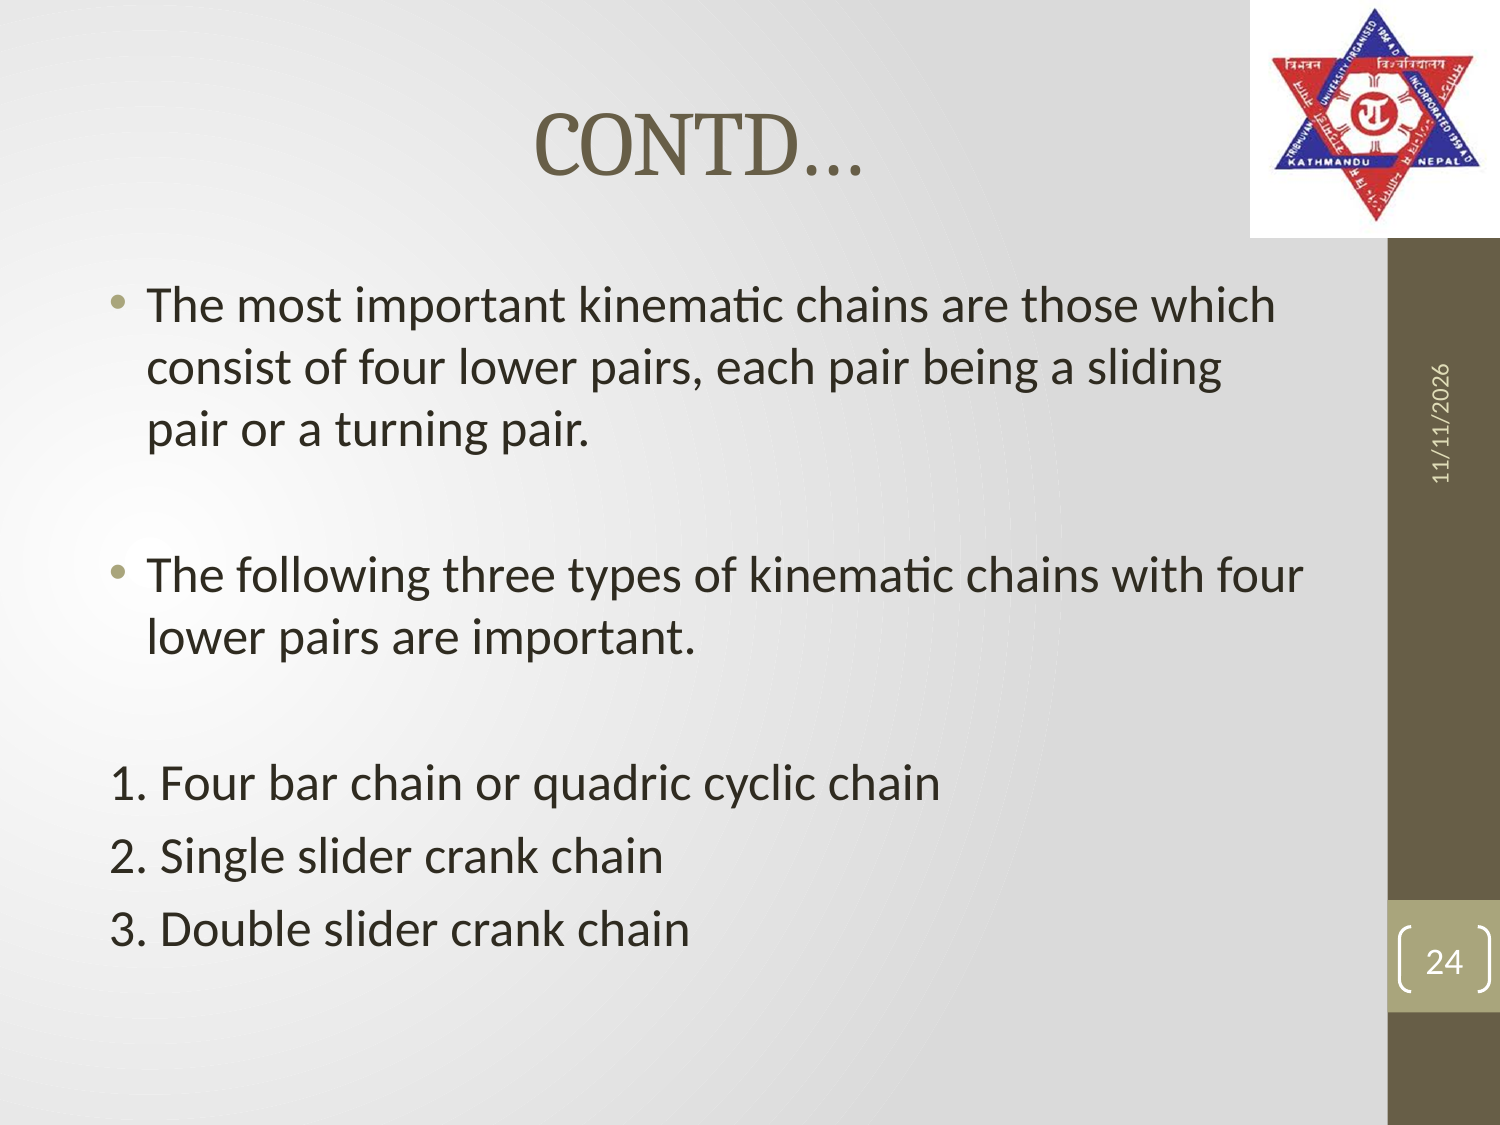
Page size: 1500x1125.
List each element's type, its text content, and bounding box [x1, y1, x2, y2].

slide_number 24 [1397, 925, 1492, 994]
picture [1249, 0, 1500, 238]
list The most important kinematic chains are those which consist of four lower pairs, each pair being a sliding pair or a turning pair. The following three types of kinematic chains with four lower pairs are important. 1. Four bar chain or quadric cyclic chain 2. Single slider crank chain 3. Double slider crank chain [75, 262, 1325, 1050]
title CONTD… [75, 45, 1246, 233]
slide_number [1408, 244, 1469, 501]
